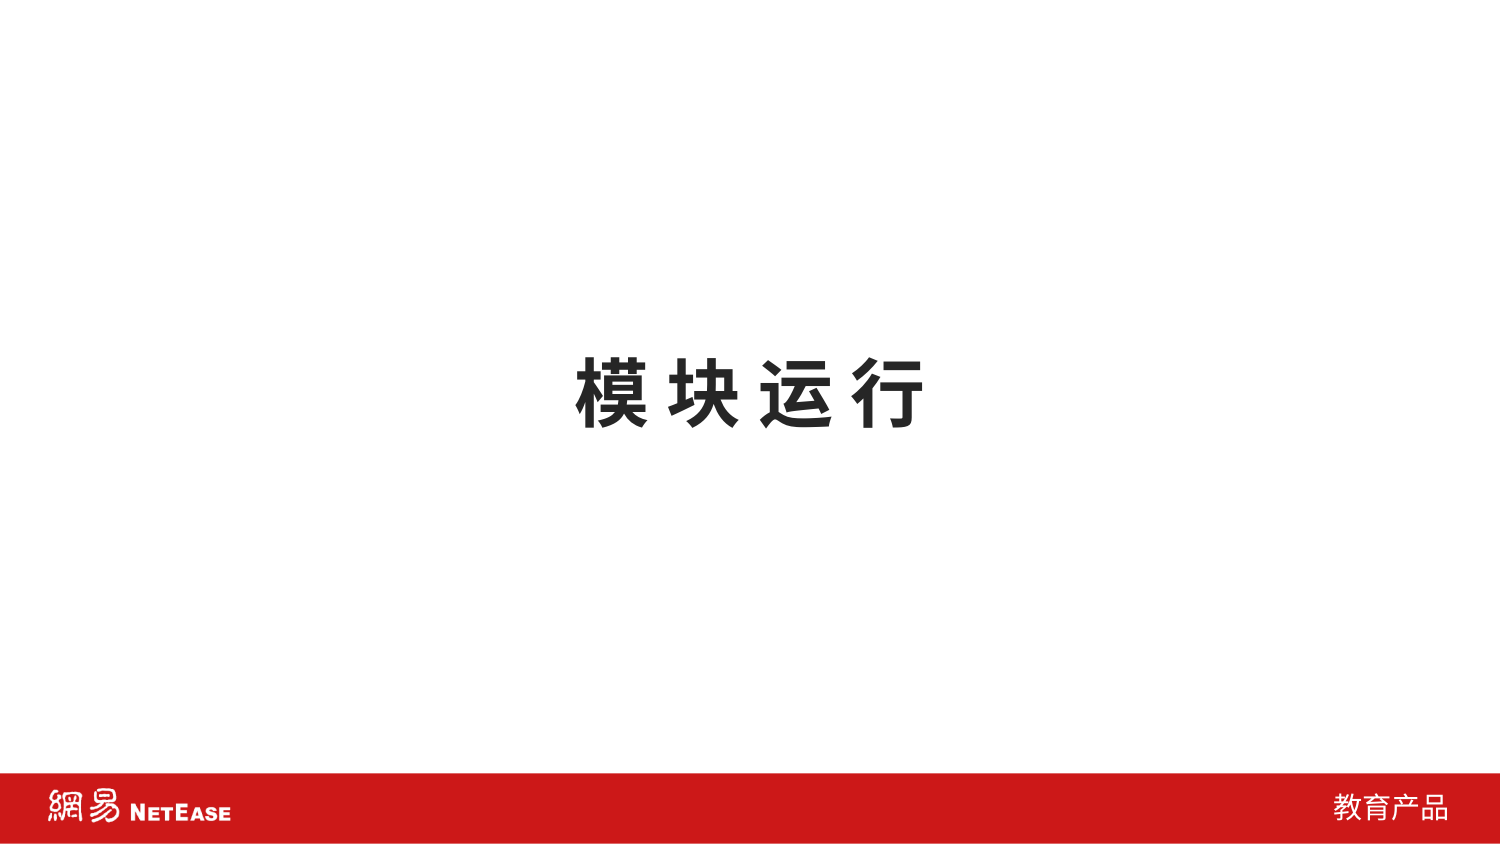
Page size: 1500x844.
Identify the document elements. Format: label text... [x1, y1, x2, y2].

text_box 模 块 运 行 [559, 339, 941, 445]
picture [46, 786, 231, 824]
footer 教育产品 [547, 782, 1465, 827]
